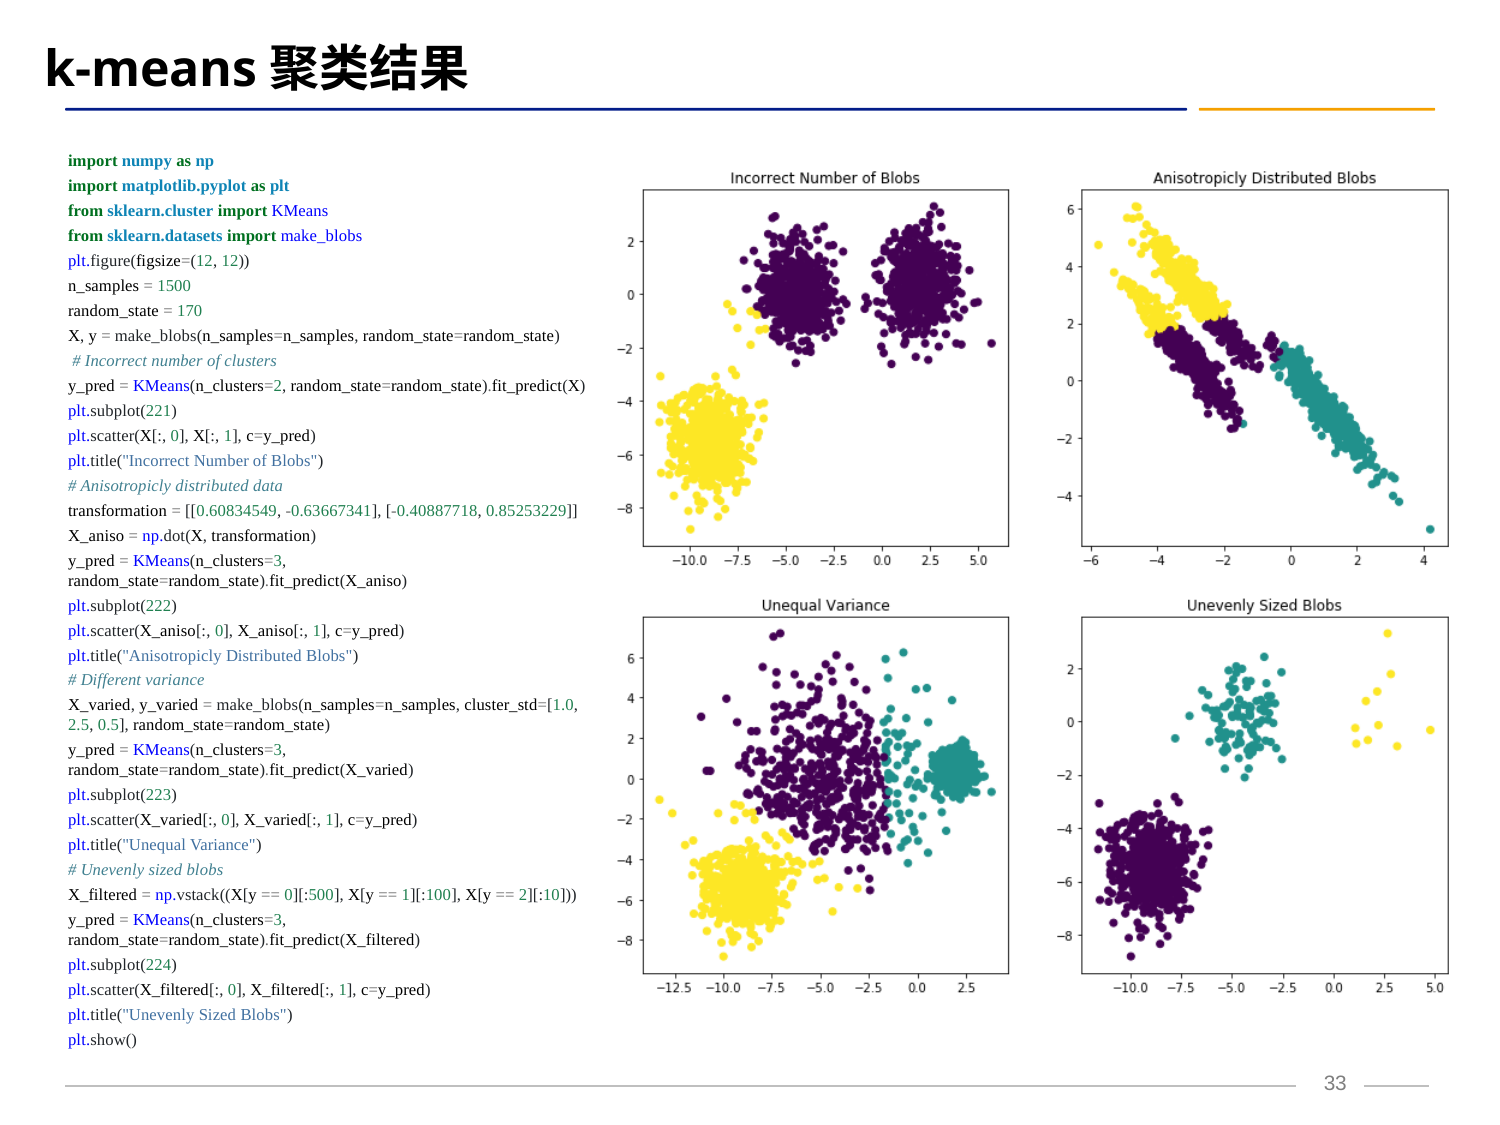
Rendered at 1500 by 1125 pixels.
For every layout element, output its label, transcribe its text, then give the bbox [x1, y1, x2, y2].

text_box import numpy as np import matplotlib.pyplot as plt from sklearn.cluster import KMeans from sklearn.datasets import make_blobs plt.figure(figsize=(12, 12)) n_samples = 1500 random_state = 170 X, y = make_blobs(n_samples=n_samples, random_state=random_state) # Incorrect number of clusters y_pred = KMeans(n_clusters=2, random_state=random_state).fit_predict(X) plt.subplot(221) plt.scatter(X[:, 0], X[:, 1], c=y_pred) plt.title("Incorrect Number of Blobs") # Anisotropicly distributed data transformation = [[0.60834549, -0.63667341], [-0.40887718, 0.85253229]] X_aniso = np.dot(X, transformation) y_pred = KMeans(n_clusters=3, random_state=random_state).fit_predict(X_aniso) plt.subplot(222) plt.scatter(X_aniso[:, 0], X_aniso[:, 1], c=y_pred) plt.title("Anisotropicly Distributed Blobs") # Different variance X_varied, y_varied = make_blobs(n_samples=n_samples, cluster_std=[1.0, 2.5, 0.5], random_state=random_state) y_pred = KMeans(n_clusters=3, random_state=random_state).fit_predict(X_varied) plt.subplot(223) plt.scatter(X_varied[:, 0], X_varied[:, 1], c=y_pred) plt.title("Unequal Variance") # Unevenly sized blobs X_filtered = np.vstack((X[y == 0][:500], X[y == 1][:100], X[y == 2][:10])) y_pred = KMeans(n_clusters=3, random_state=random_state).fit_predict(X_filtered) plt.subplot(224) plt.scatter(X_filtered[:, 0], X_filtered[:, 1], c=y_pred) plt.title("Unevenly Sized Blobs") plt.show() [53, 149, 609, 1049]
picture [608, 163, 1455, 1003]
text_box k-means聚类结果 [29, 31, 1394, 102]
